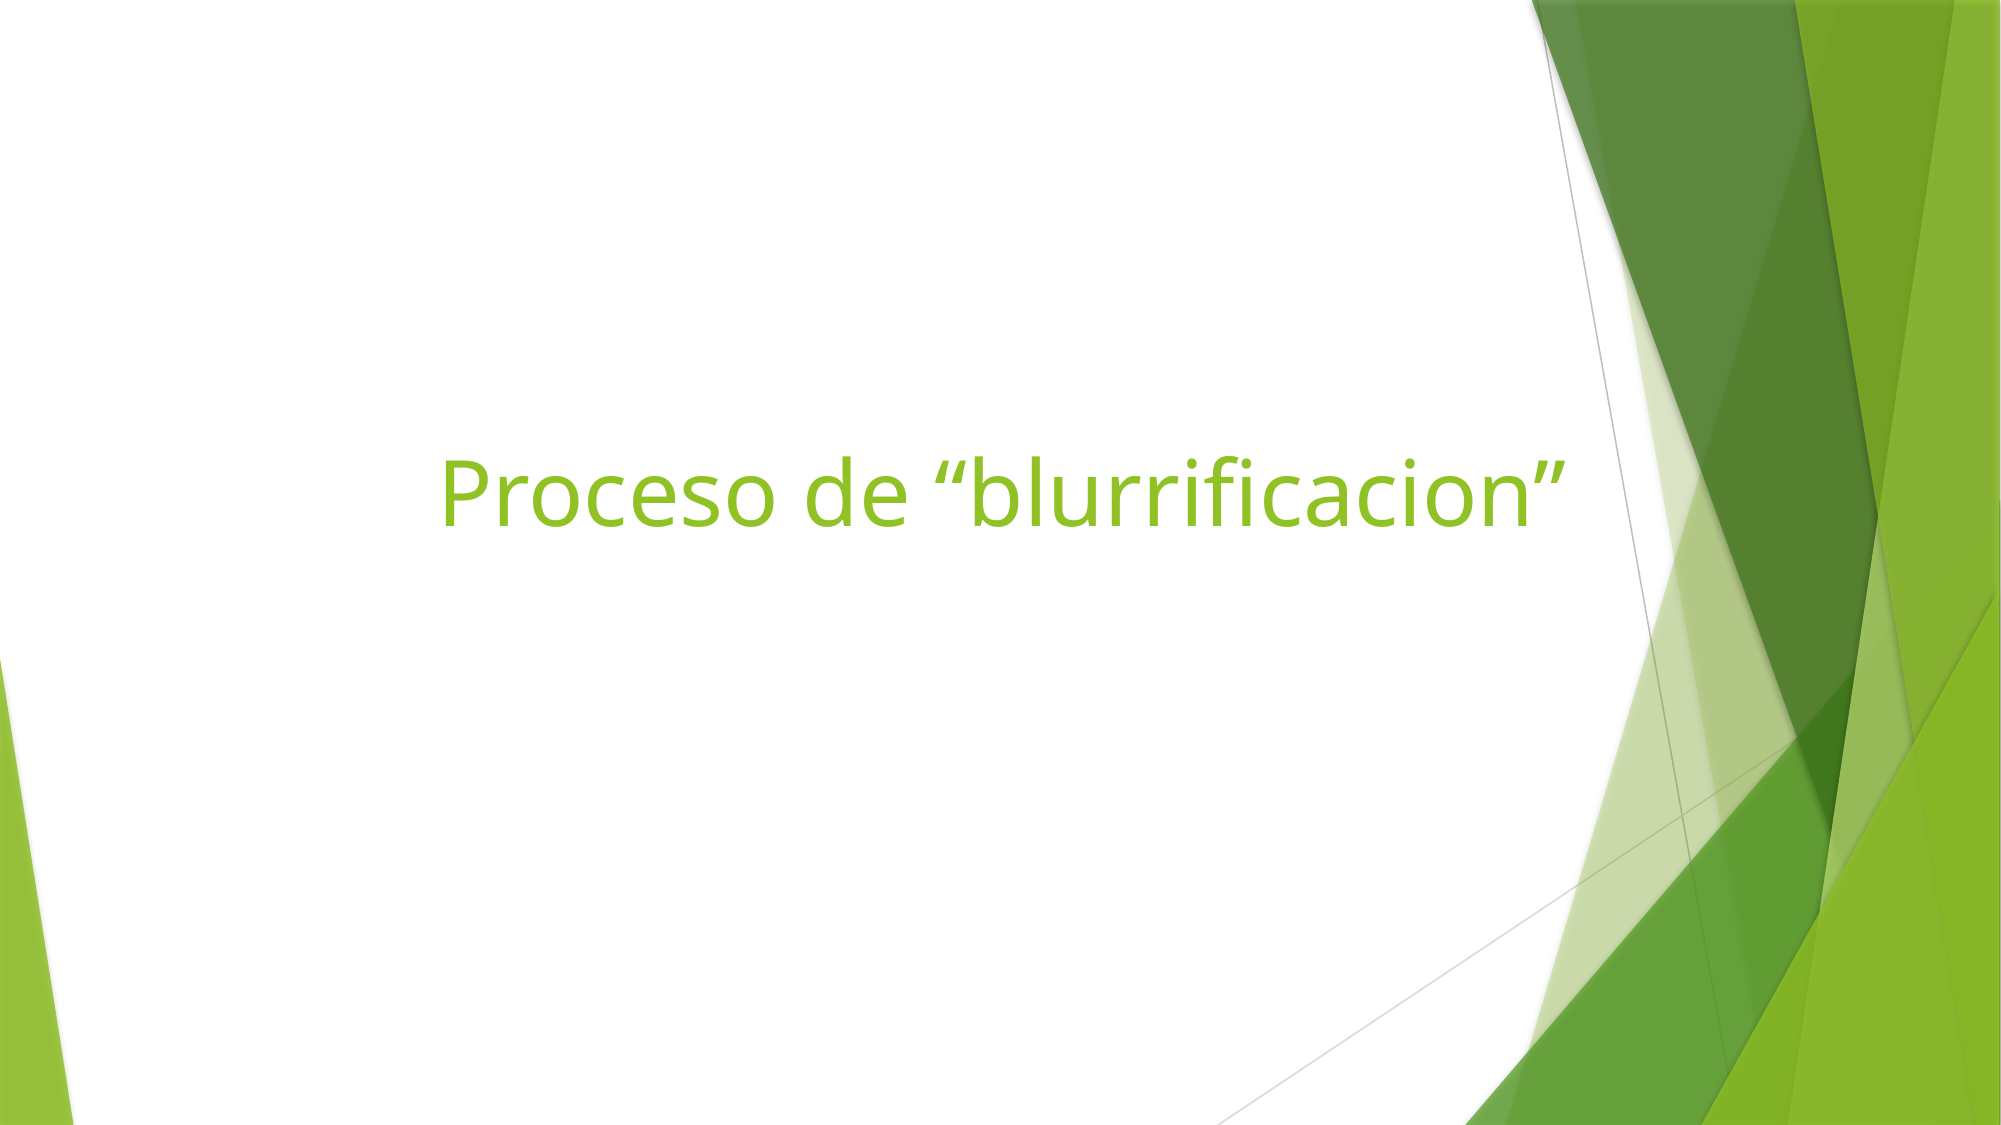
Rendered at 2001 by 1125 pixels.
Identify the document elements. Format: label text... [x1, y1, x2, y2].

title Proceso de “blurrificacion” [172, 427, 1583, 645]
